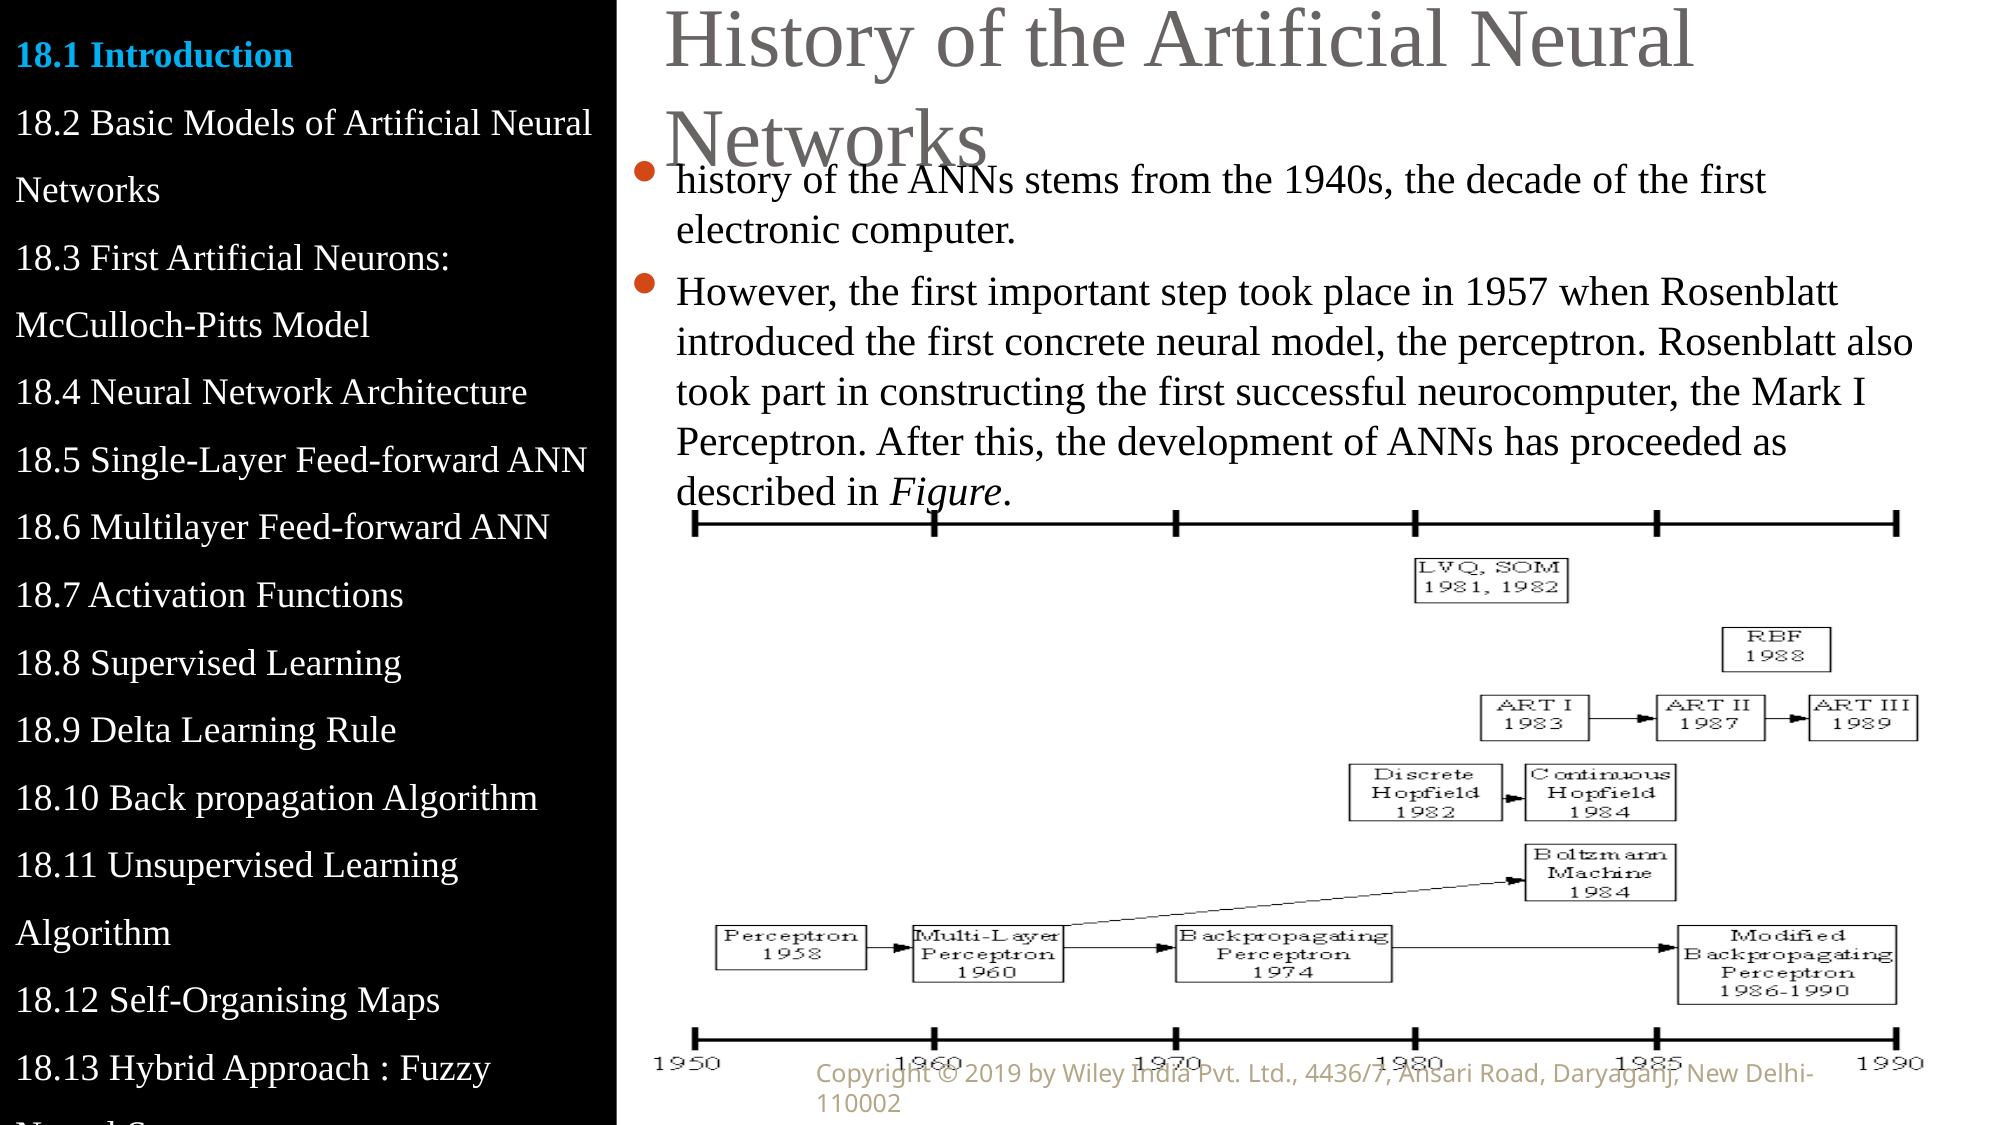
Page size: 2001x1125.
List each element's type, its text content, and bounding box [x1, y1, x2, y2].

text_box History of the Artificial Neural Networks [649, 0, 2000, 199]
text_box 18.1 Introduction 18.2 Basic Models of Artificial Neural Networks 18.3 First Artificial Neurons: McCulloch-Pitts Model 18.4 Neural Network Architecture 18.5 Single-Layer Feed-forward ANN 18.6 Multilayer Feed-forward ANN 18.7 Activation Functions 18.8 Supervised Learning 18.9 Delta Learning Rule 18.10 Back propagation Algorithm 18.11 Unsupervised Learning Algorithm 18.12 Self-Organising Maps 18.13 Hybrid Approach : Fuzzy Neural Systems [0, 0, 617, 1125]
footer Copyright © 2019 by Wiley India Pvt. Ltd., 4436/7, Ansari Road, Daryaganj, New Delhi-110002 [800, 1083, 1850, 1125]
text_box history of the ANNs stems from the 1940s, the decade of the first electronic computer. However, the first important step took place in 1957 when Rosenblatt introduced the first concrete neural model, the perceptron. Rosenblatt also took part in constructing the first successful neurocomputer, the Mark I Perceptron. After this, the development of ANNs has proceeded as described in Figure. [617, 143, 1942, 522]
picture [649, 510, 1938, 1074]
